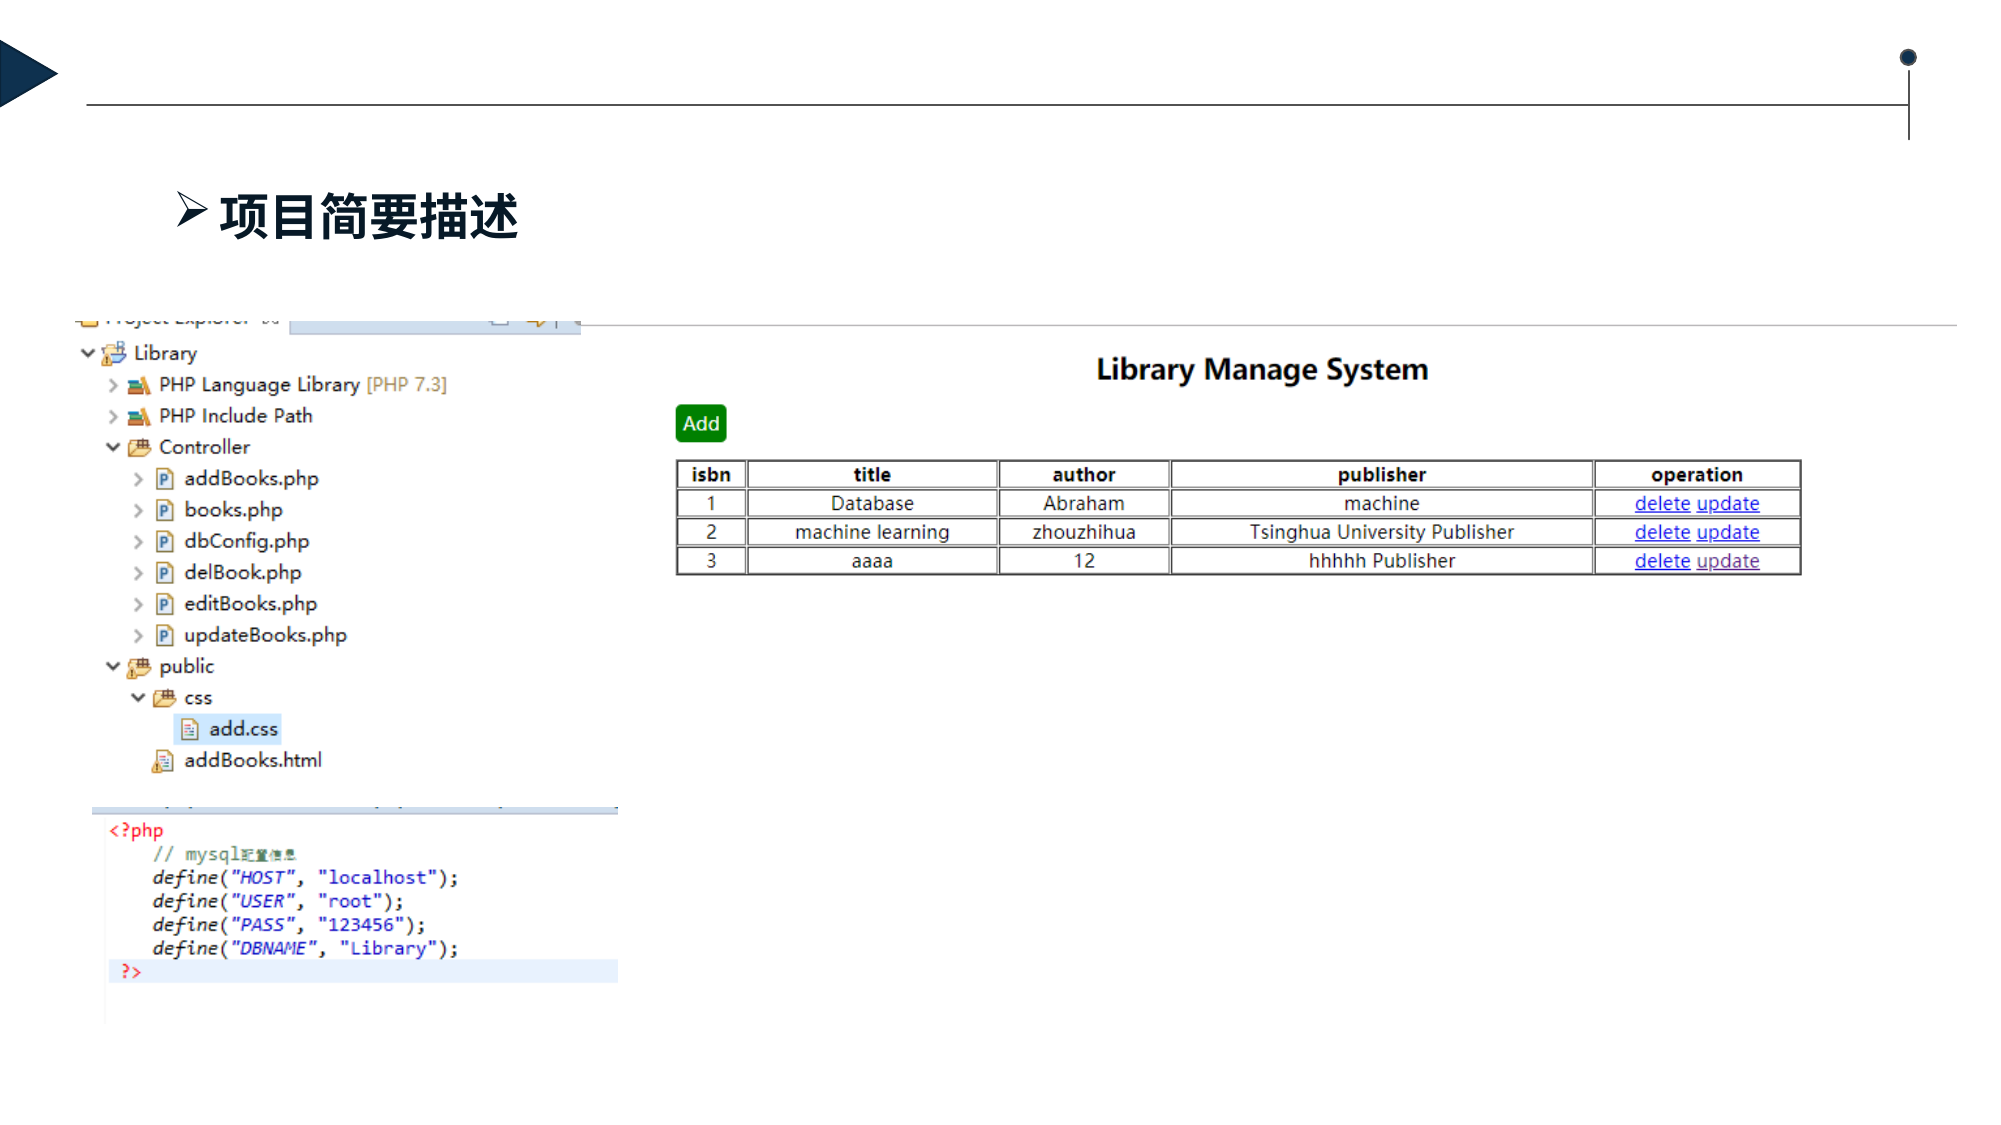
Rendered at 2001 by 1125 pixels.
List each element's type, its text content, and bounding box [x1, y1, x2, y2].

picture [75, 321, 1957, 1024]
text_box [0, 39, 59, 108]
text_box 项目简要描述 [158, 178, 875, 253]
text_box [1899, 48, 1917, 67]
